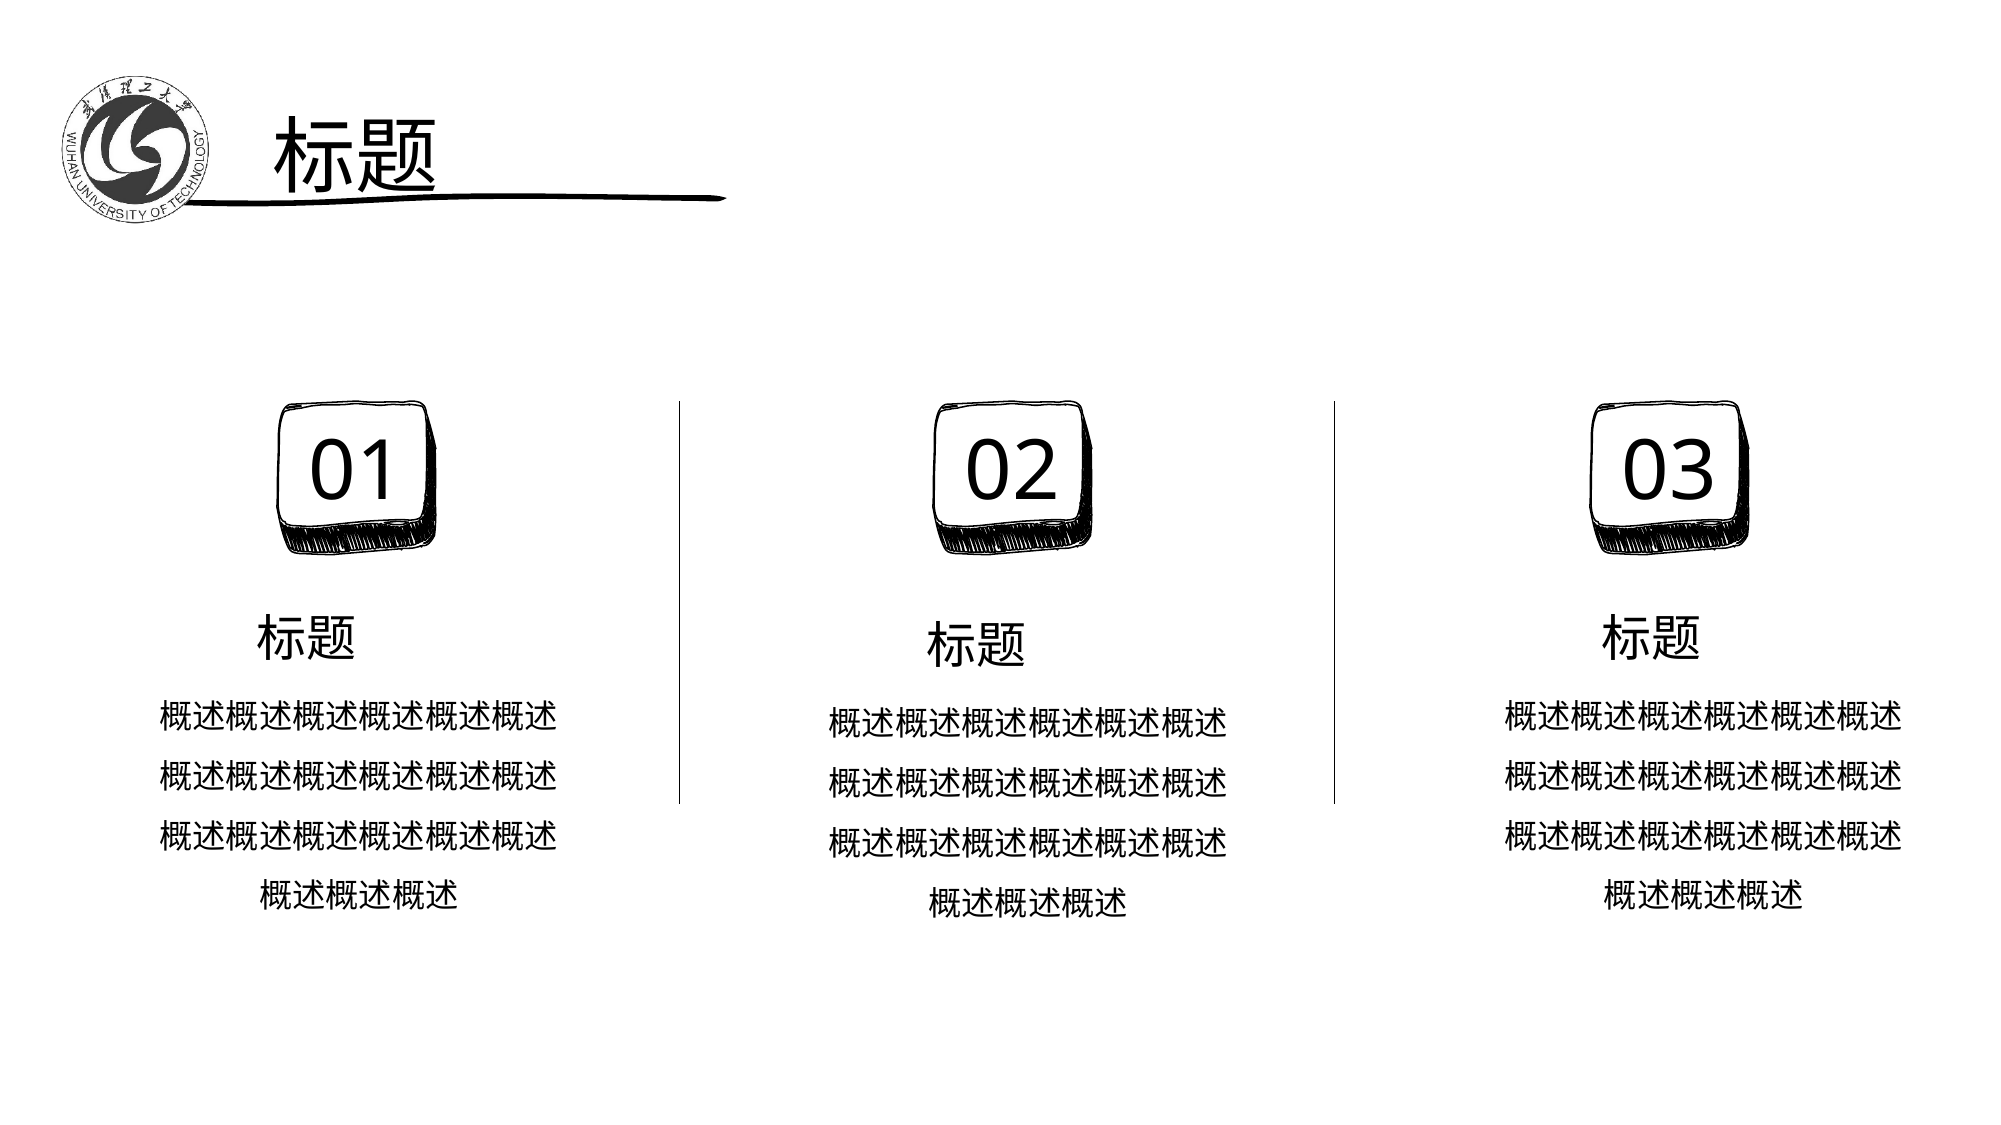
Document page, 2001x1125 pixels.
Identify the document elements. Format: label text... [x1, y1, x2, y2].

text_box 标题 [257, 199, 538, 211]
text_box 概述概述概述概述概述概述概述概述概述概述概述概述概述概述概述概述概述概述概述概述概述 [798, 672, 1258, 895]
picture [60, 74, 210, 224]
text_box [276, 401, 436, 555]
text_box 标题 [236, 596, 450, 665]
text_box 标题 [1581, 596, 1794, 665]
text_box 概述概述概述概述概述概述概述概述概述概述概述概述概述概述概述概述概述概述概述概述概述 [1474, 665, 1934, 888]
text_box [210, 193, 727, 207]
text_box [1589, 401, 1749, 555]
text_box 标题 [906, 603, 1119, 672]
text_box 概述概述概述概述概述概述概述概述概述概述概述概述概述概述概述概述概述概述概述概述概述 [129, 665, 589, 888]
text_box 标题 [257, 95, 538, 200]
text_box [932, 401, 1092, 555]
